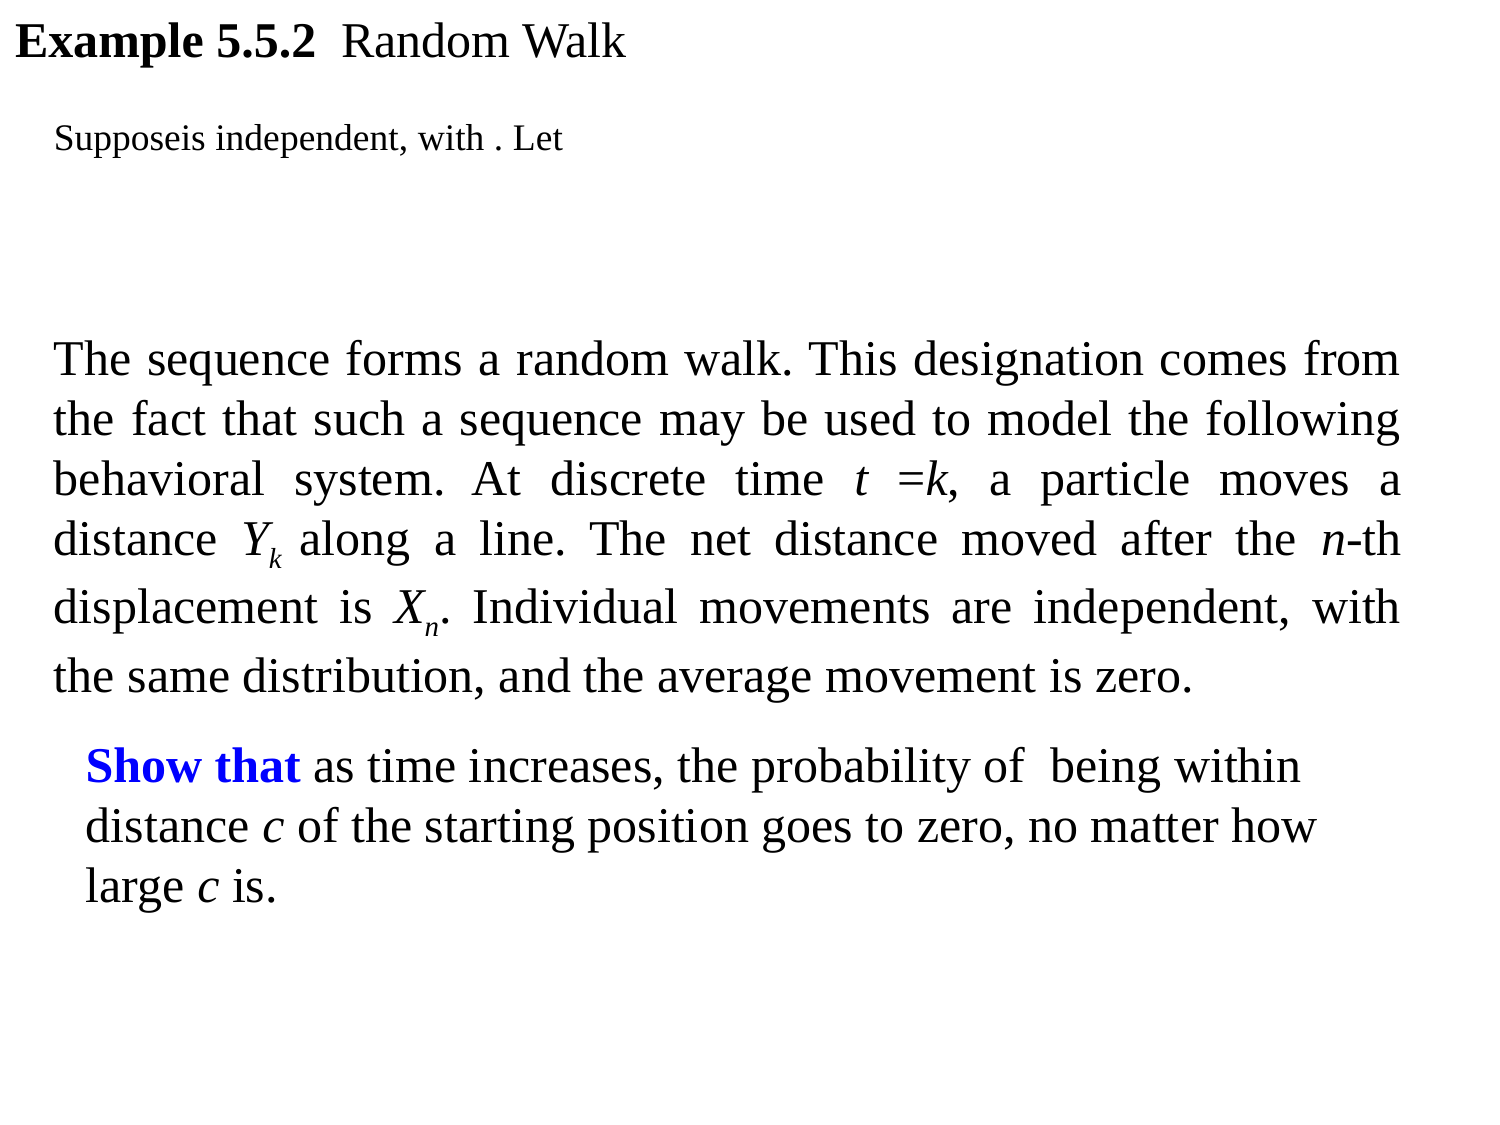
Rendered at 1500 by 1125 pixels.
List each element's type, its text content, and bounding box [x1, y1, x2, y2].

text_box Example 5.5.2 Random Walk [0, 0, 701, 76]
text_box Show that as time increases, the probability of being within distance c of the starting position goes to zero, no matter how large c is. [70, 724, 1430, 920]
